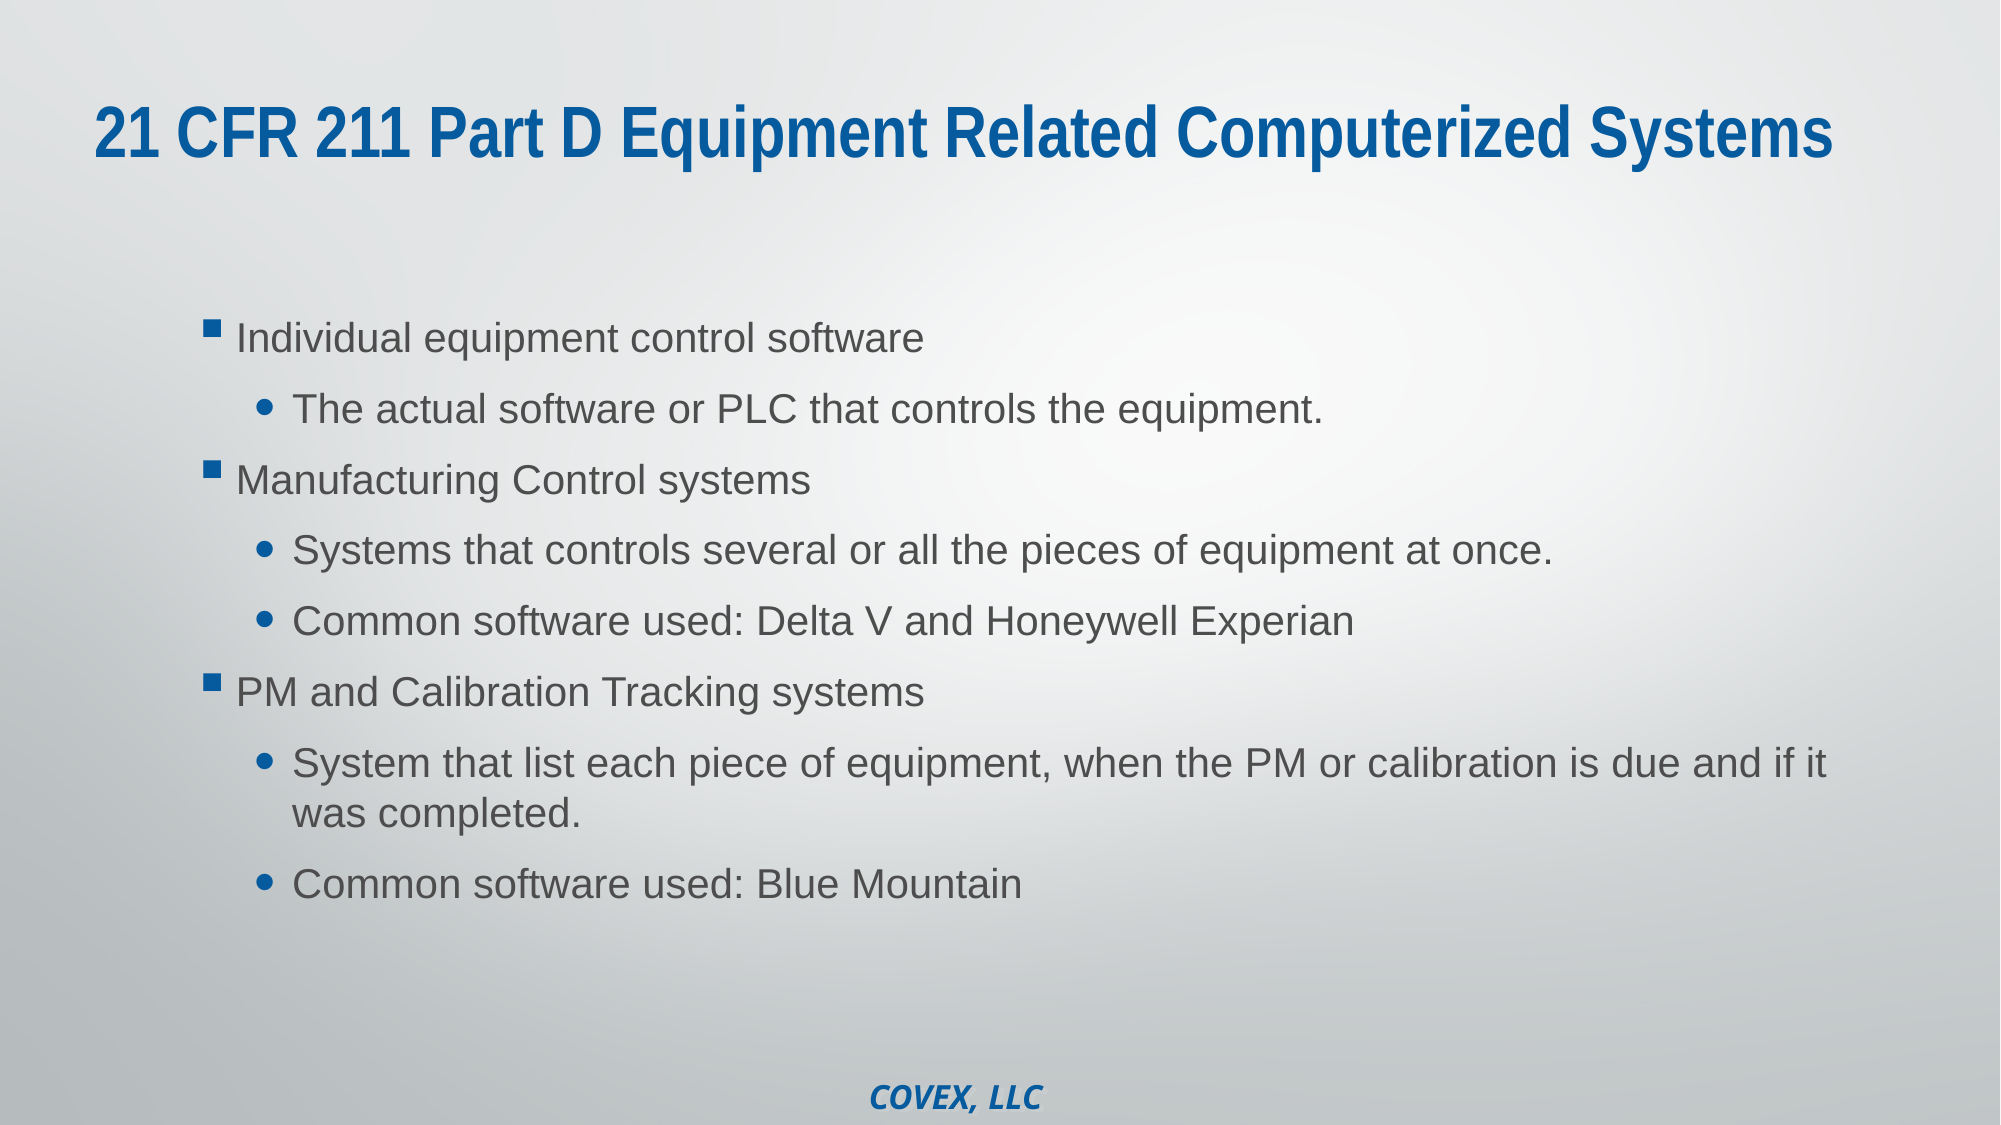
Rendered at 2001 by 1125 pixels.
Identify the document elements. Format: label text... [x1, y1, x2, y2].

title 21 CFR 211 Part D Equipment Related Computerized Systems [79, 34, 1900, 222]
list Individual equipment control software The actual software or PLC that controls the equipment. Manufacturing Control systems Systems that controls several or all the pieces of equipment at once. Common software used: Delta V and Honeywell Experian PM and Calibration Tracking systems System that list each piece of equipment, when the PM or calibration is due and if it was completed. Common software used: Blue Mountain [183, 237, 1900, 980]
